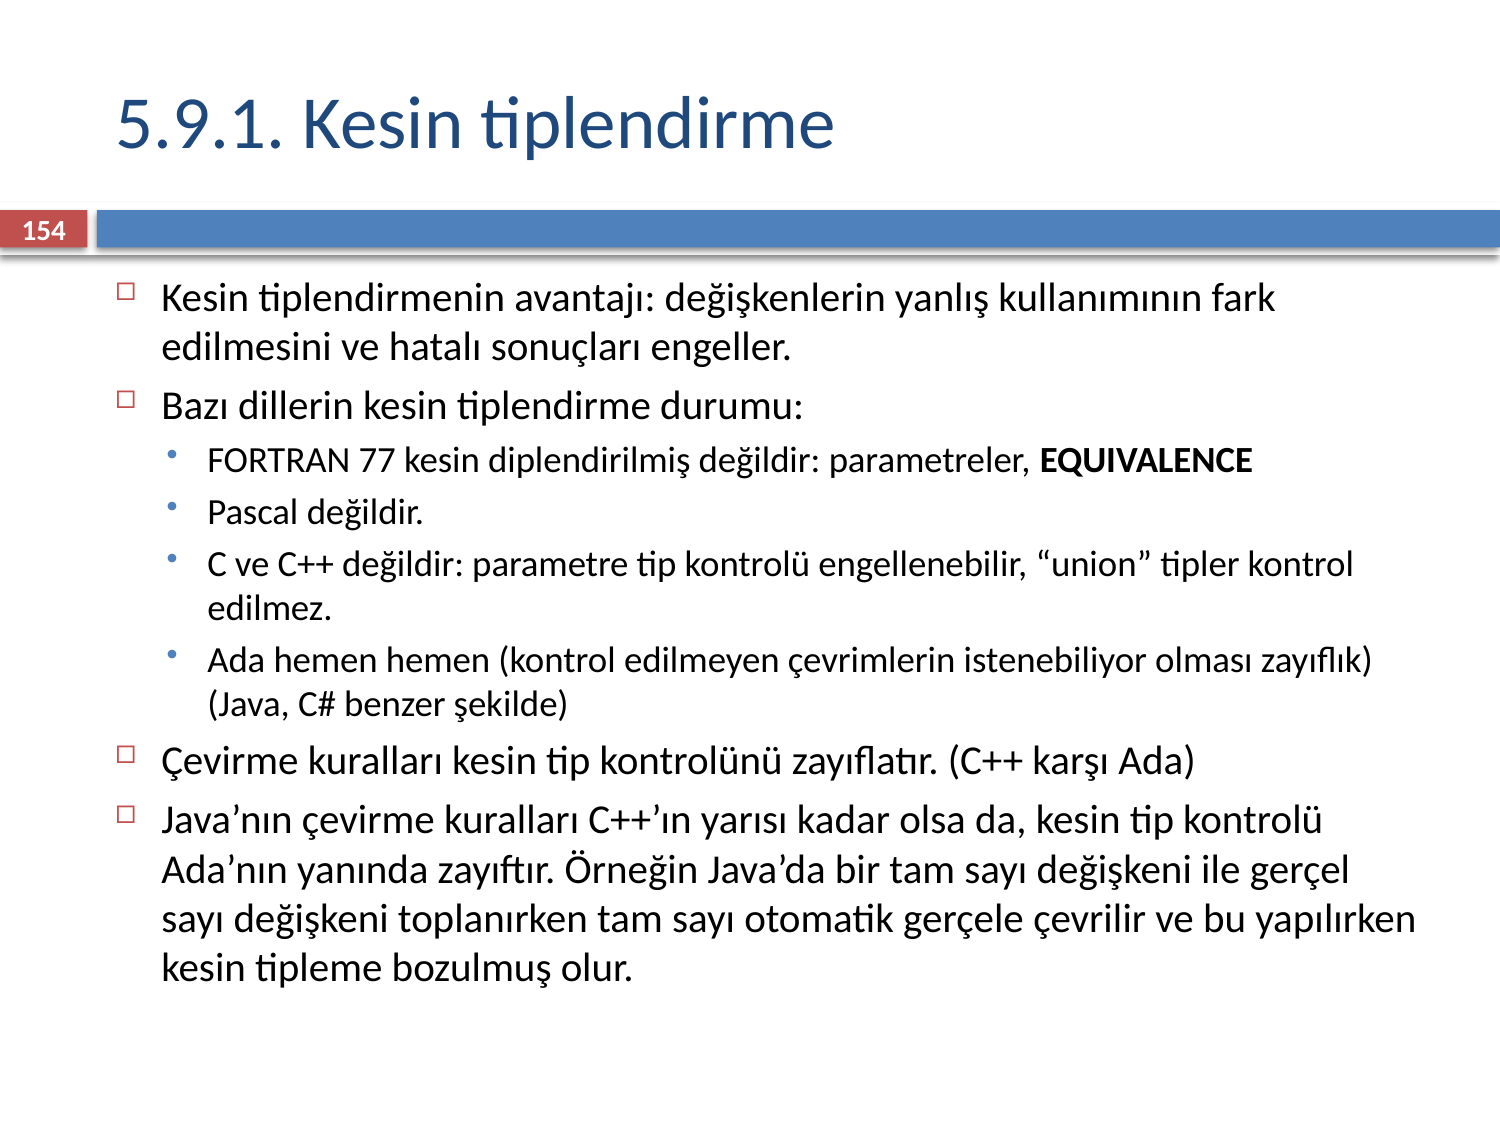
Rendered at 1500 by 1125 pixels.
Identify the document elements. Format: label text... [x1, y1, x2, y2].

slide_number 154 [0, 208, 88, 249]
list Kesin tiplendirmenin avantajı: değişkenlerin yanlış kullanımının fark edilmesini ve hatalı sonuçları engeller. Bazı dillerin kesin tiplendirme durumu: FORTRAN 77 kesin diplendirilmiş değildir: parametreler, EQUIVALENCE Pascal değildir. C ve C++ değildir: parametre tip kontrolü engellenebilir, “union” tipler kontrol edilmez. Ada hemen hemen (kontrol edilmeyen çevrimlerin istenebiliyor olması zayıflık) (Java, C# benzer şekilde) Çevirme kuralları kesin tip kontrolünü zayıflatır. (C++ karşı Ada) Java’nın çevirme kuralları C++’ın yarısı kadar olsa da, kesin tip kontrolü Ada’nın yanında zayıftır. Örneğin Java’da bir tam sayı değişkeni ile gerçel sayı değişkeni toplanırken tam sayı otomatik gerçele çevrilir ve bu yapılırken kesin tipleme bozulmuş olur. [100, 262, 1438, 1000]
title 5.9.1. Kesin tiplendirme [100, 37, 1438, 200]
